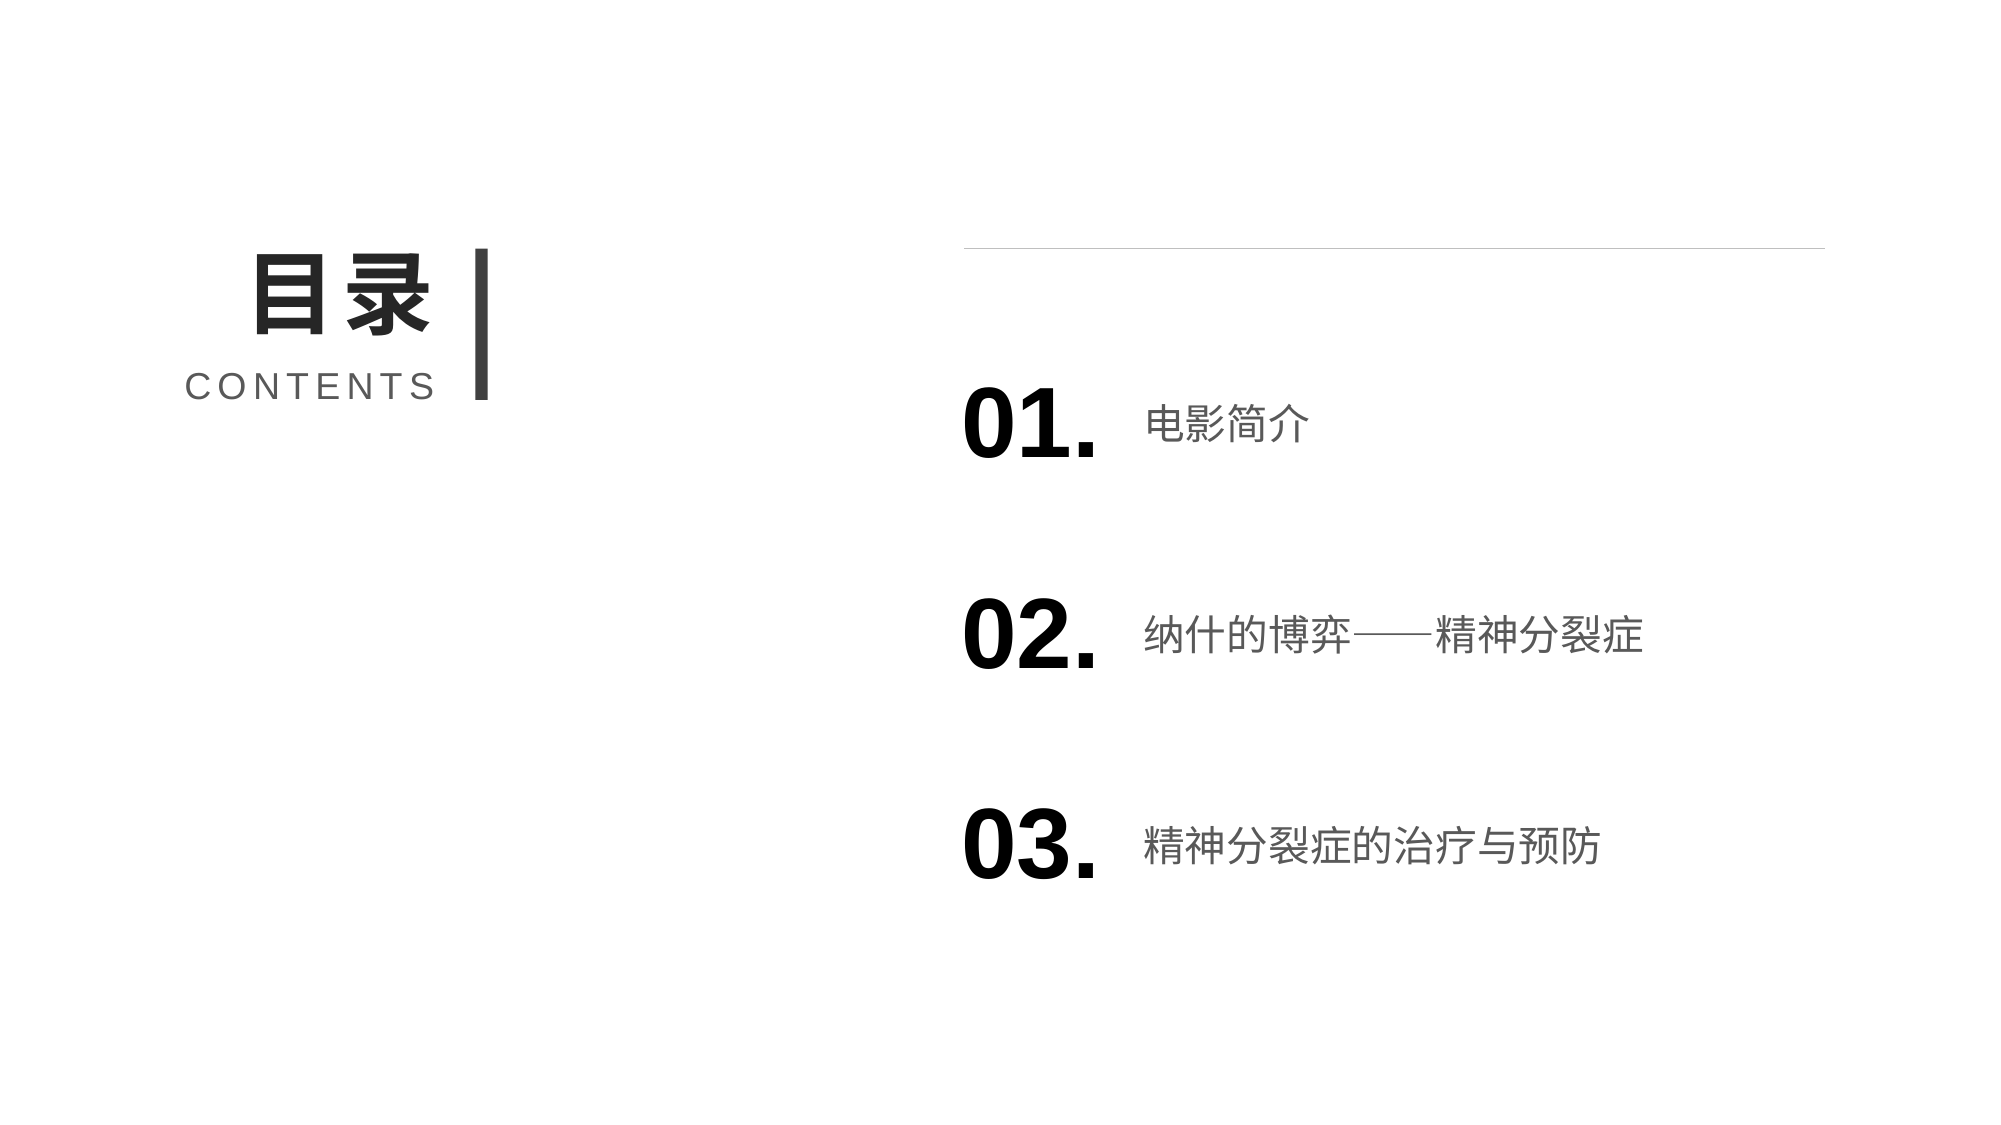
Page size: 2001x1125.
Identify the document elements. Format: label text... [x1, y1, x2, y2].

text_box 目录 [145, 228, 450, 354]
text_box 02. [946, 560, 1116, 697]
text_box 电影简介 [1128, 349, 1825, 487]
text_box 03. [946, 771, 1116, 908]
text_box [474, 248, 489, 401]
text_box 纳什的博弈——精神分裂症 [1128, 560, 1825, 698]
text_box CONTENTS [145, 354, 450, 415]
text_box 精神分裂症的治疗与预防 [1128, 771, 1825, 908]
text_box 01. [946, 350, 1116, 487]
